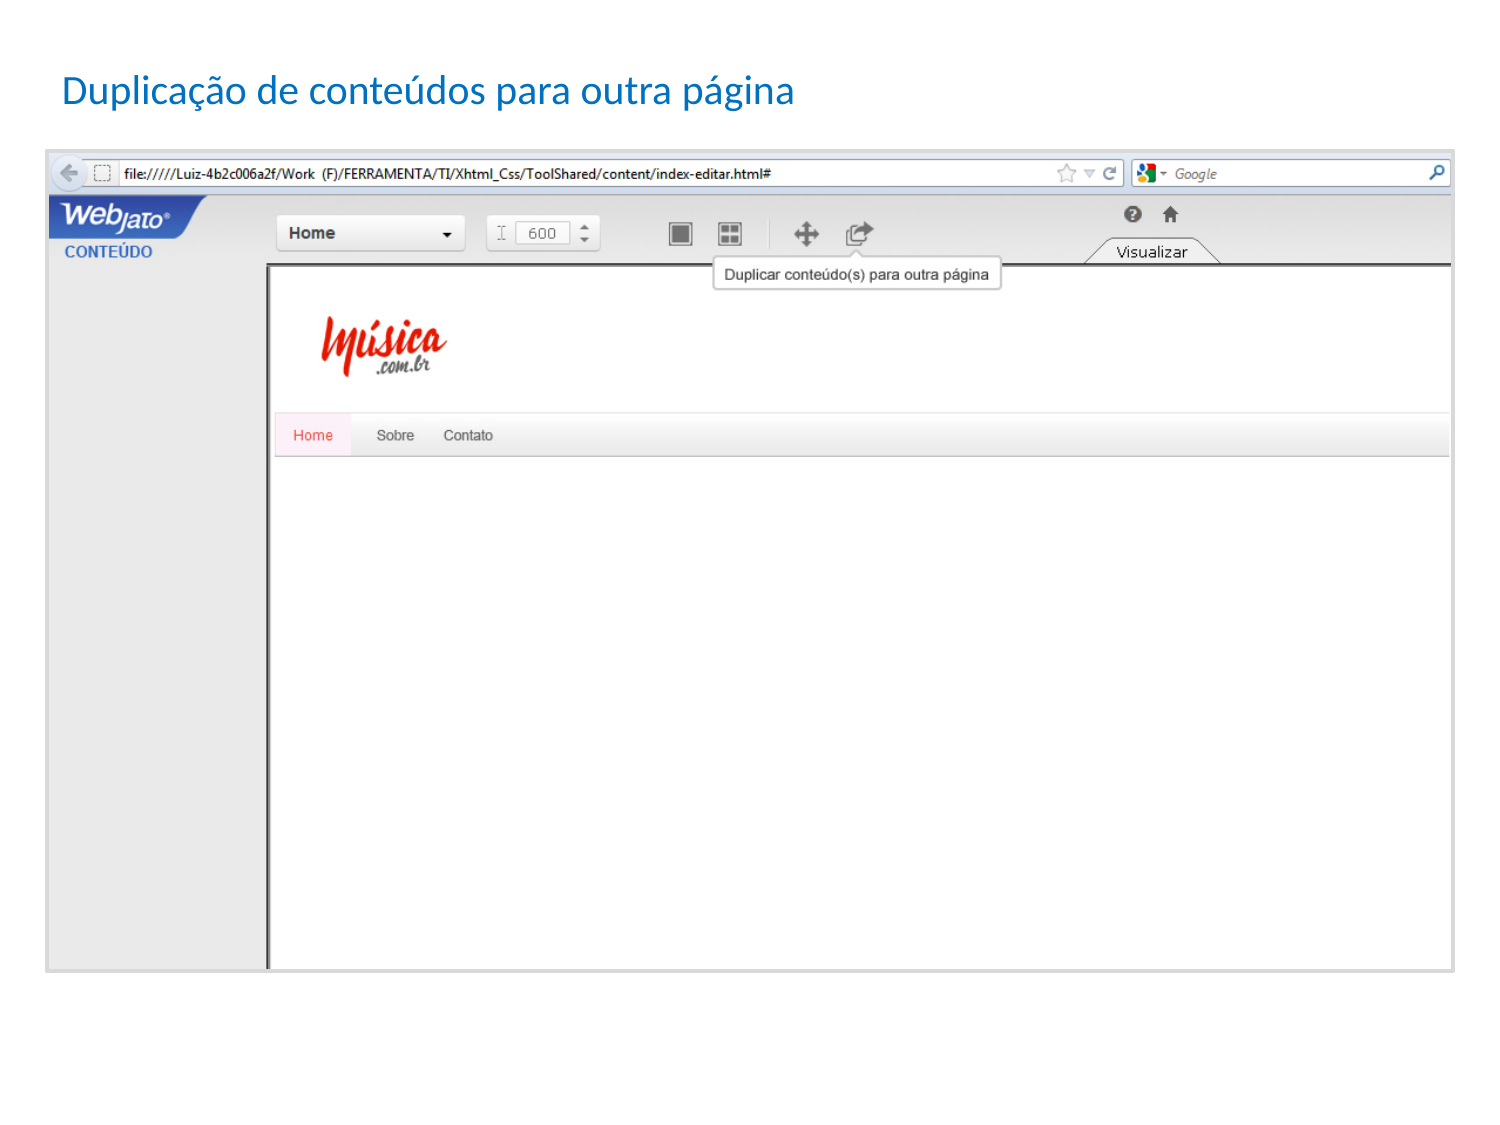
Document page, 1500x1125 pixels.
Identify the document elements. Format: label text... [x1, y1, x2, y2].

picture [46, 151, 1454, 973]
title Duplicação de conteúdos para outra página [46, 46, 1454, 129]
